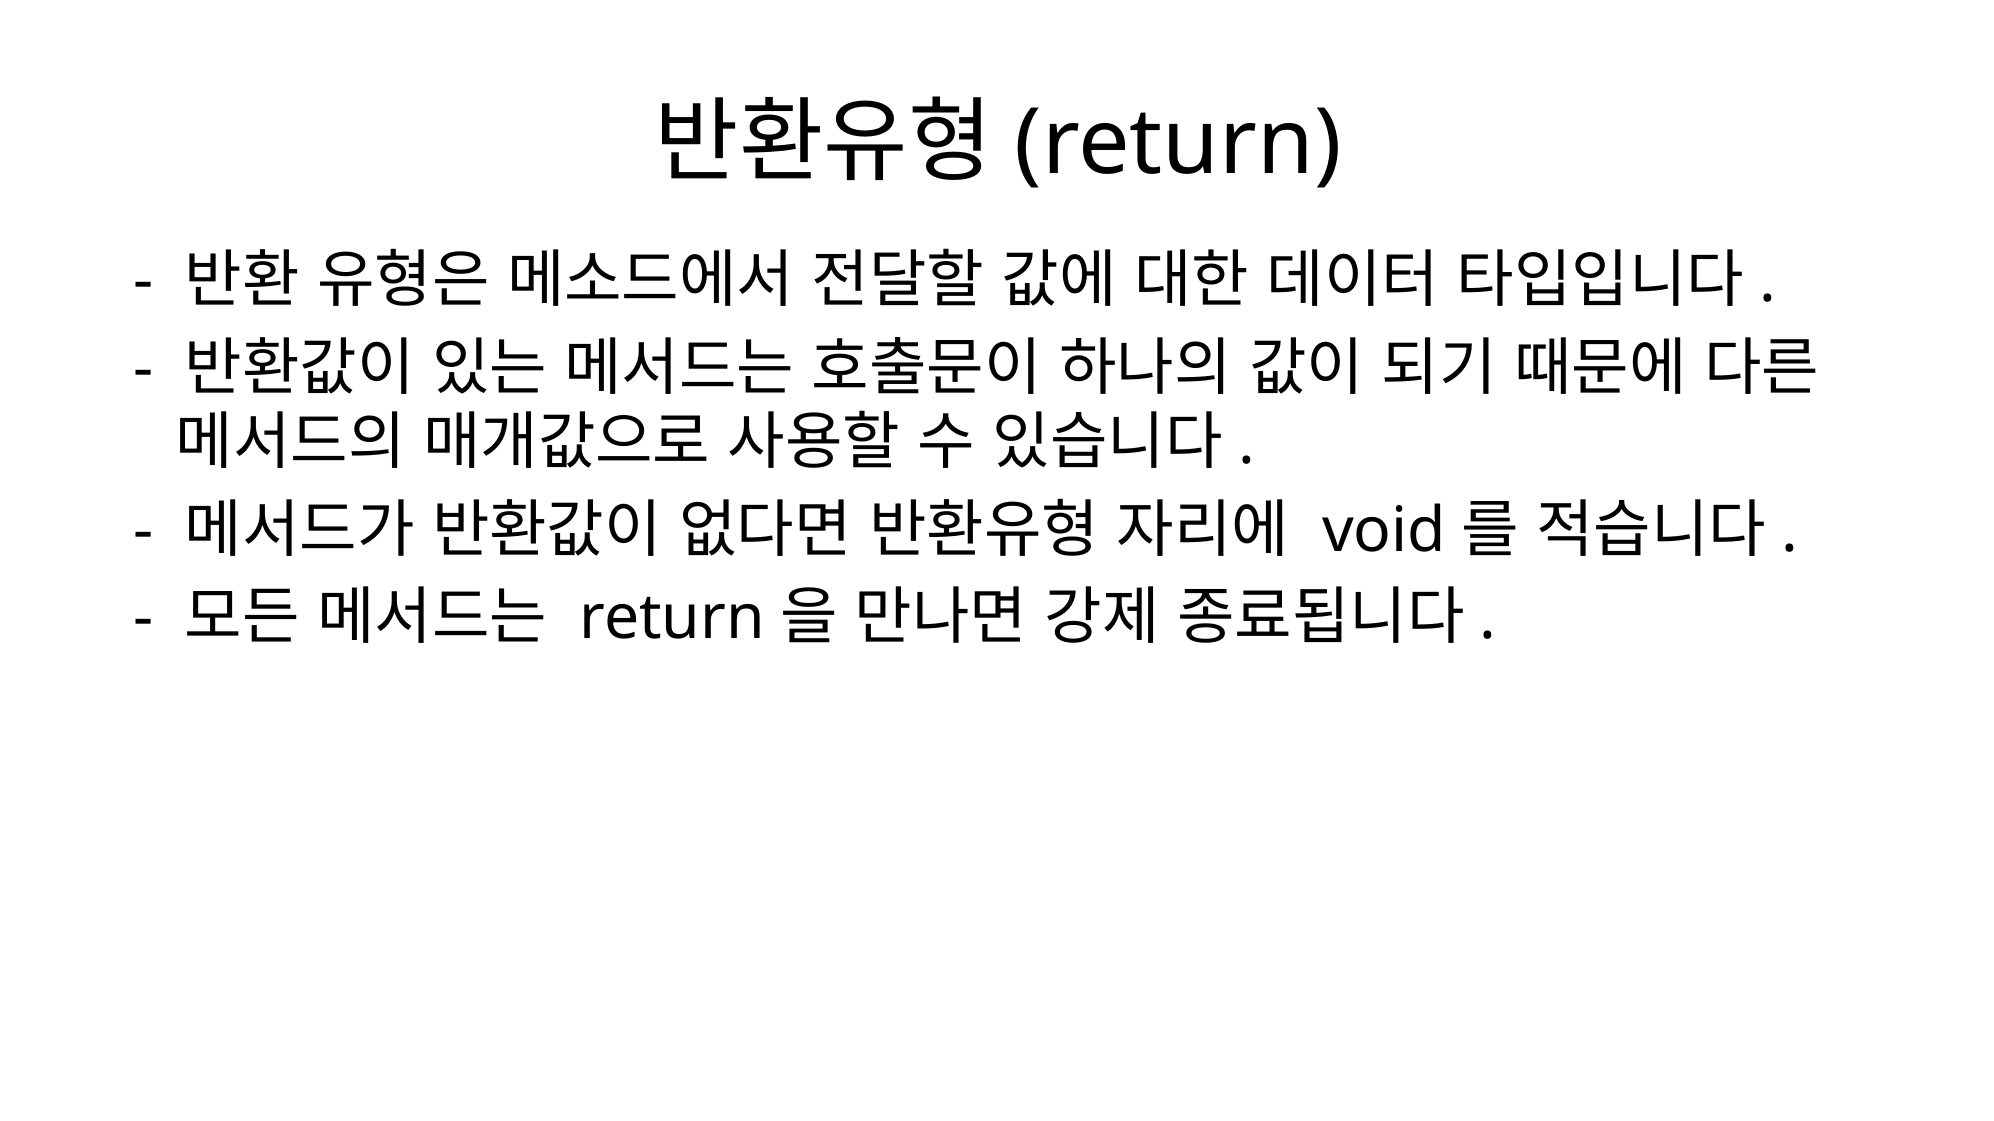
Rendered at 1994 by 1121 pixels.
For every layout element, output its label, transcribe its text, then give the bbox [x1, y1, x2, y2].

text_box - 반환 유형은 메소드에서 전달할 값에 대한 데이터 타입입니다. - 반환값이 있는 메서드는 호출문이 하나의 값이 되기 때문에 다른 메서드의 매개값으로 사용할 수 있습니다. - 메서드가 반환값이 없다면 반환유형 자리에 void를 적습니다. - 모든 메서드는 return을 만나면 강제 종료됩니다. [101, 231, 1900, 974]
title 반환유형(return) [98, 42, 1899, 231]
